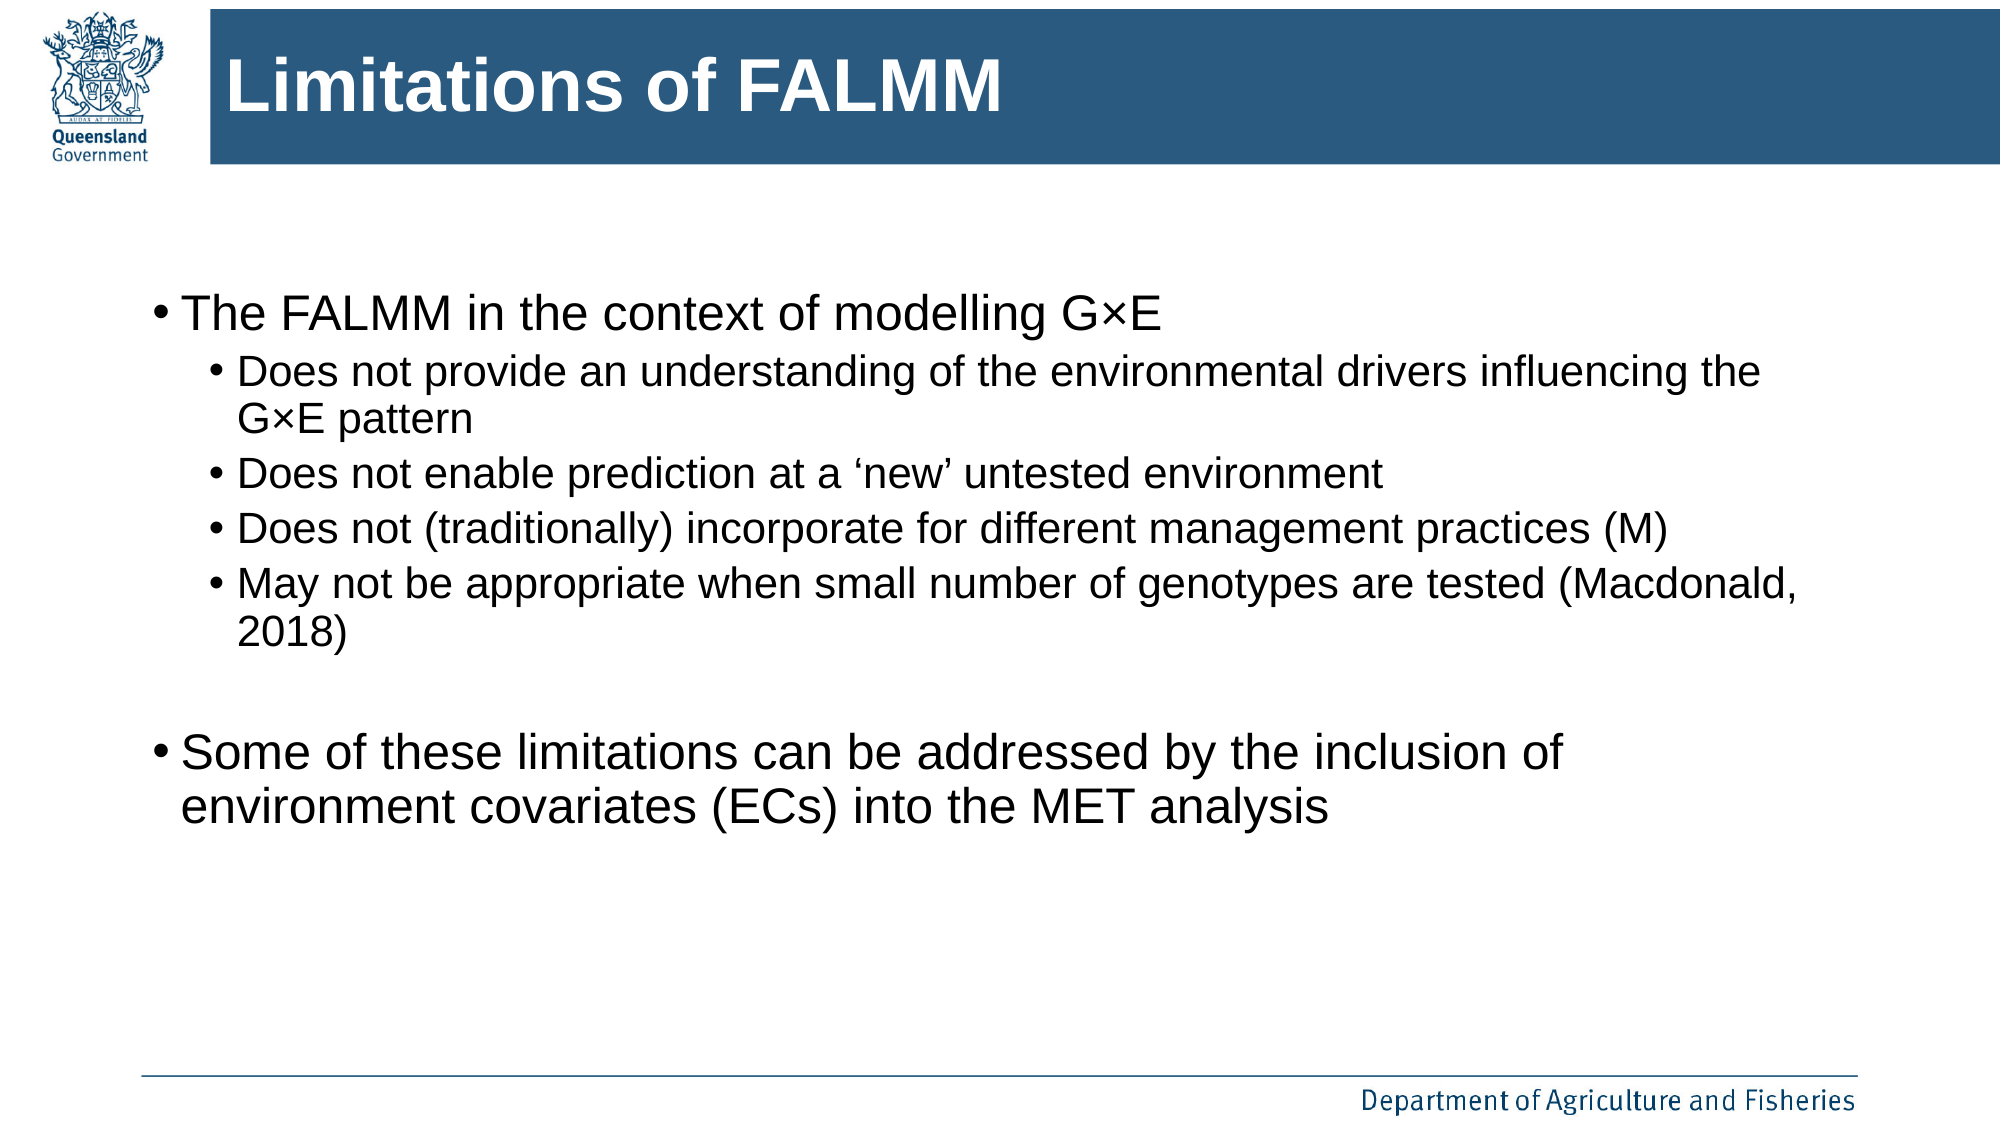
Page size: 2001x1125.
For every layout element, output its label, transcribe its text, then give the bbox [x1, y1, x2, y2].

title Limitations of FALMM [210, 9, 1981, 165]
list The FALMM in the context of modelling G×E Does not provide an understanding of the environmental drivers influencing the G×E pattern Does not enable prediction at a ‘new’ untested environment Does not (traditionally) incorporate for different management practices (M) May not be appropriate when small number of genotypes are tested (Macdonald, 2018) Some of these limitations can be addressed by the inclusion of environment covariates (ECs) into the MET analysis [137, 203, 1863, 1014]
picture [39, 9, 166, 165]
picture [41, 1068, 1959, 1118]
